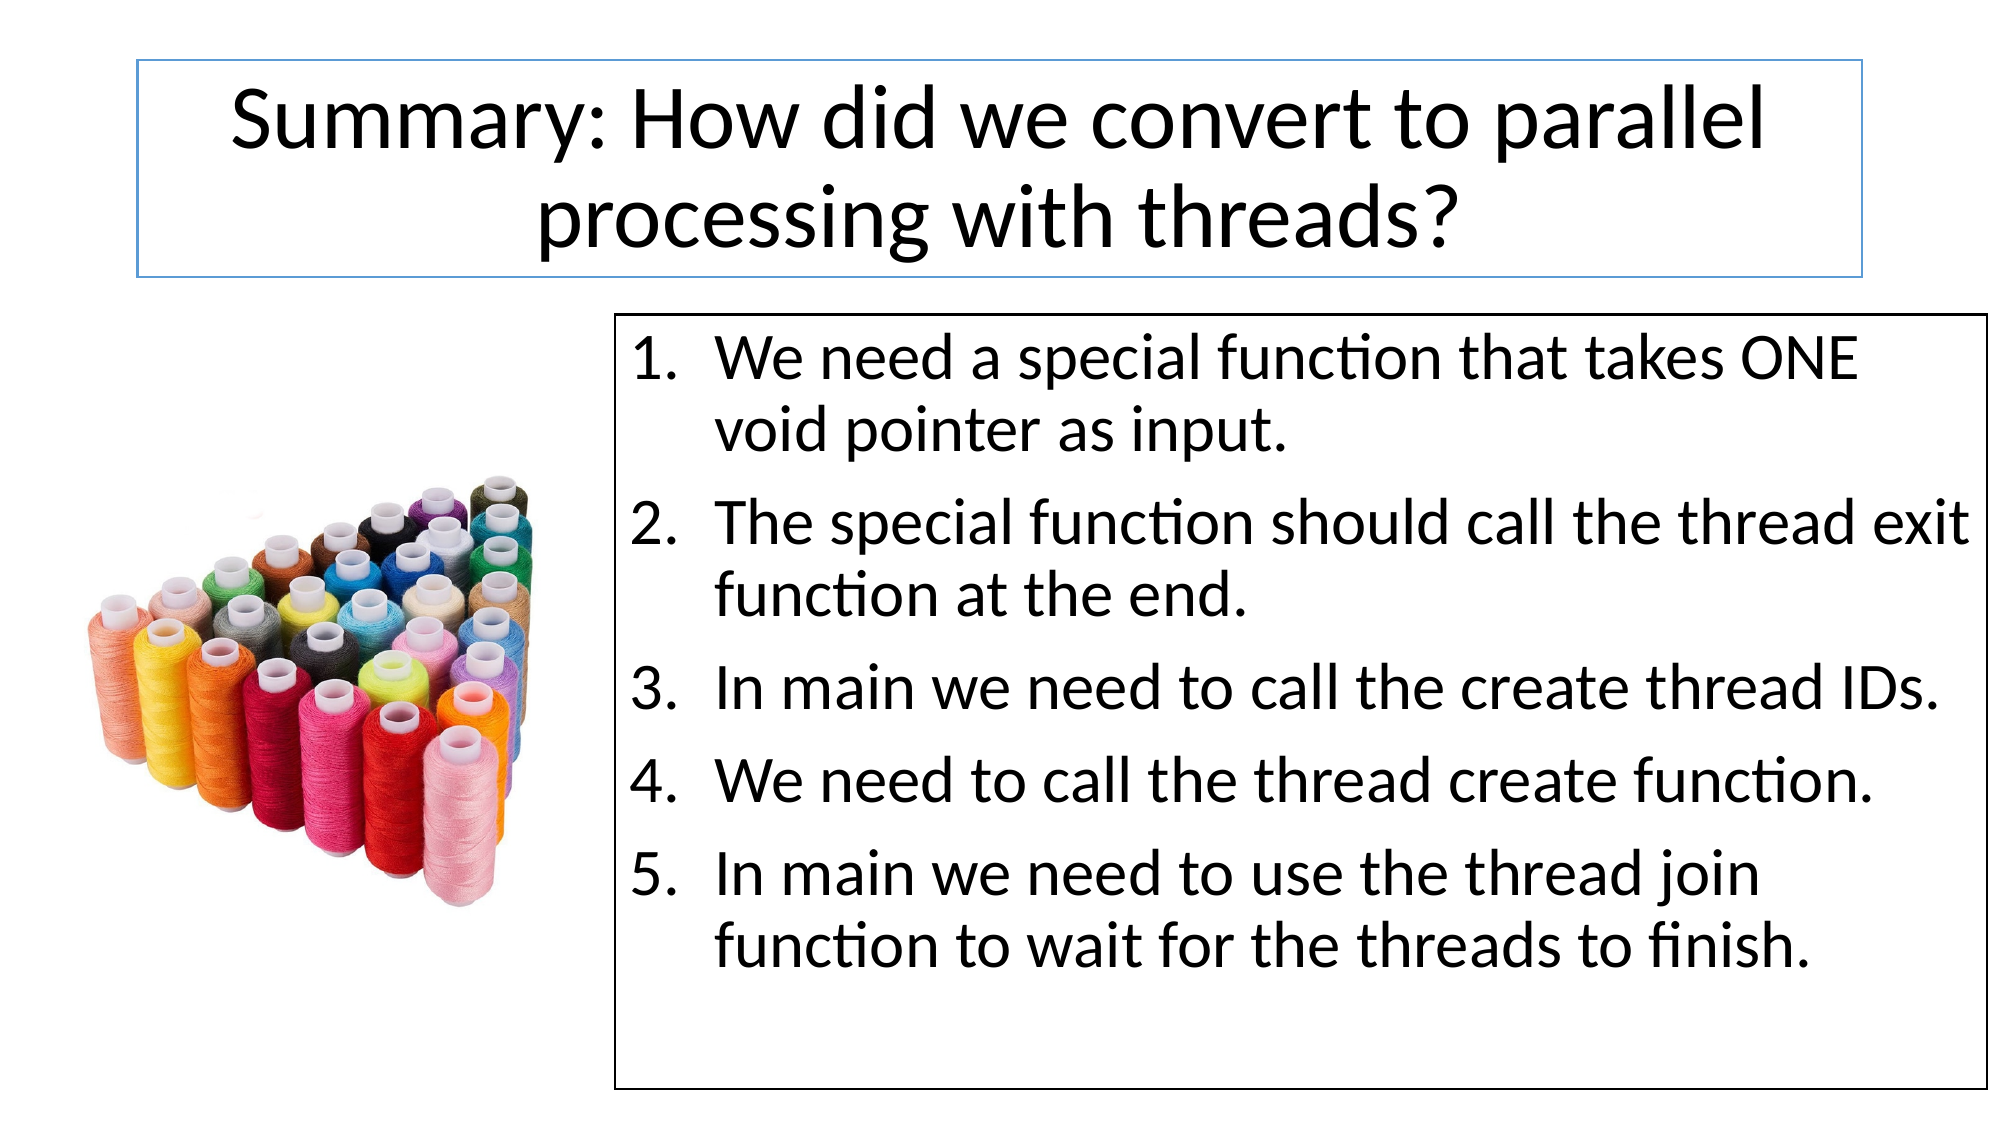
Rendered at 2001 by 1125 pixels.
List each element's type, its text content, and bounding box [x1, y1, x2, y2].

picture [65, 440, 560, 935]
title Summary: How did we convert to parallel processing with threads? [136, 59, 1863, 278]
list We need a special function that takes ONE void pointer as input. The special function should call the thread exit function at the end. In main we need to call the create thread IDs. We need to call the thread create function. In main we need to use the thread join function to wait for the threads to finish. [614, 313, 1988, 1090]
